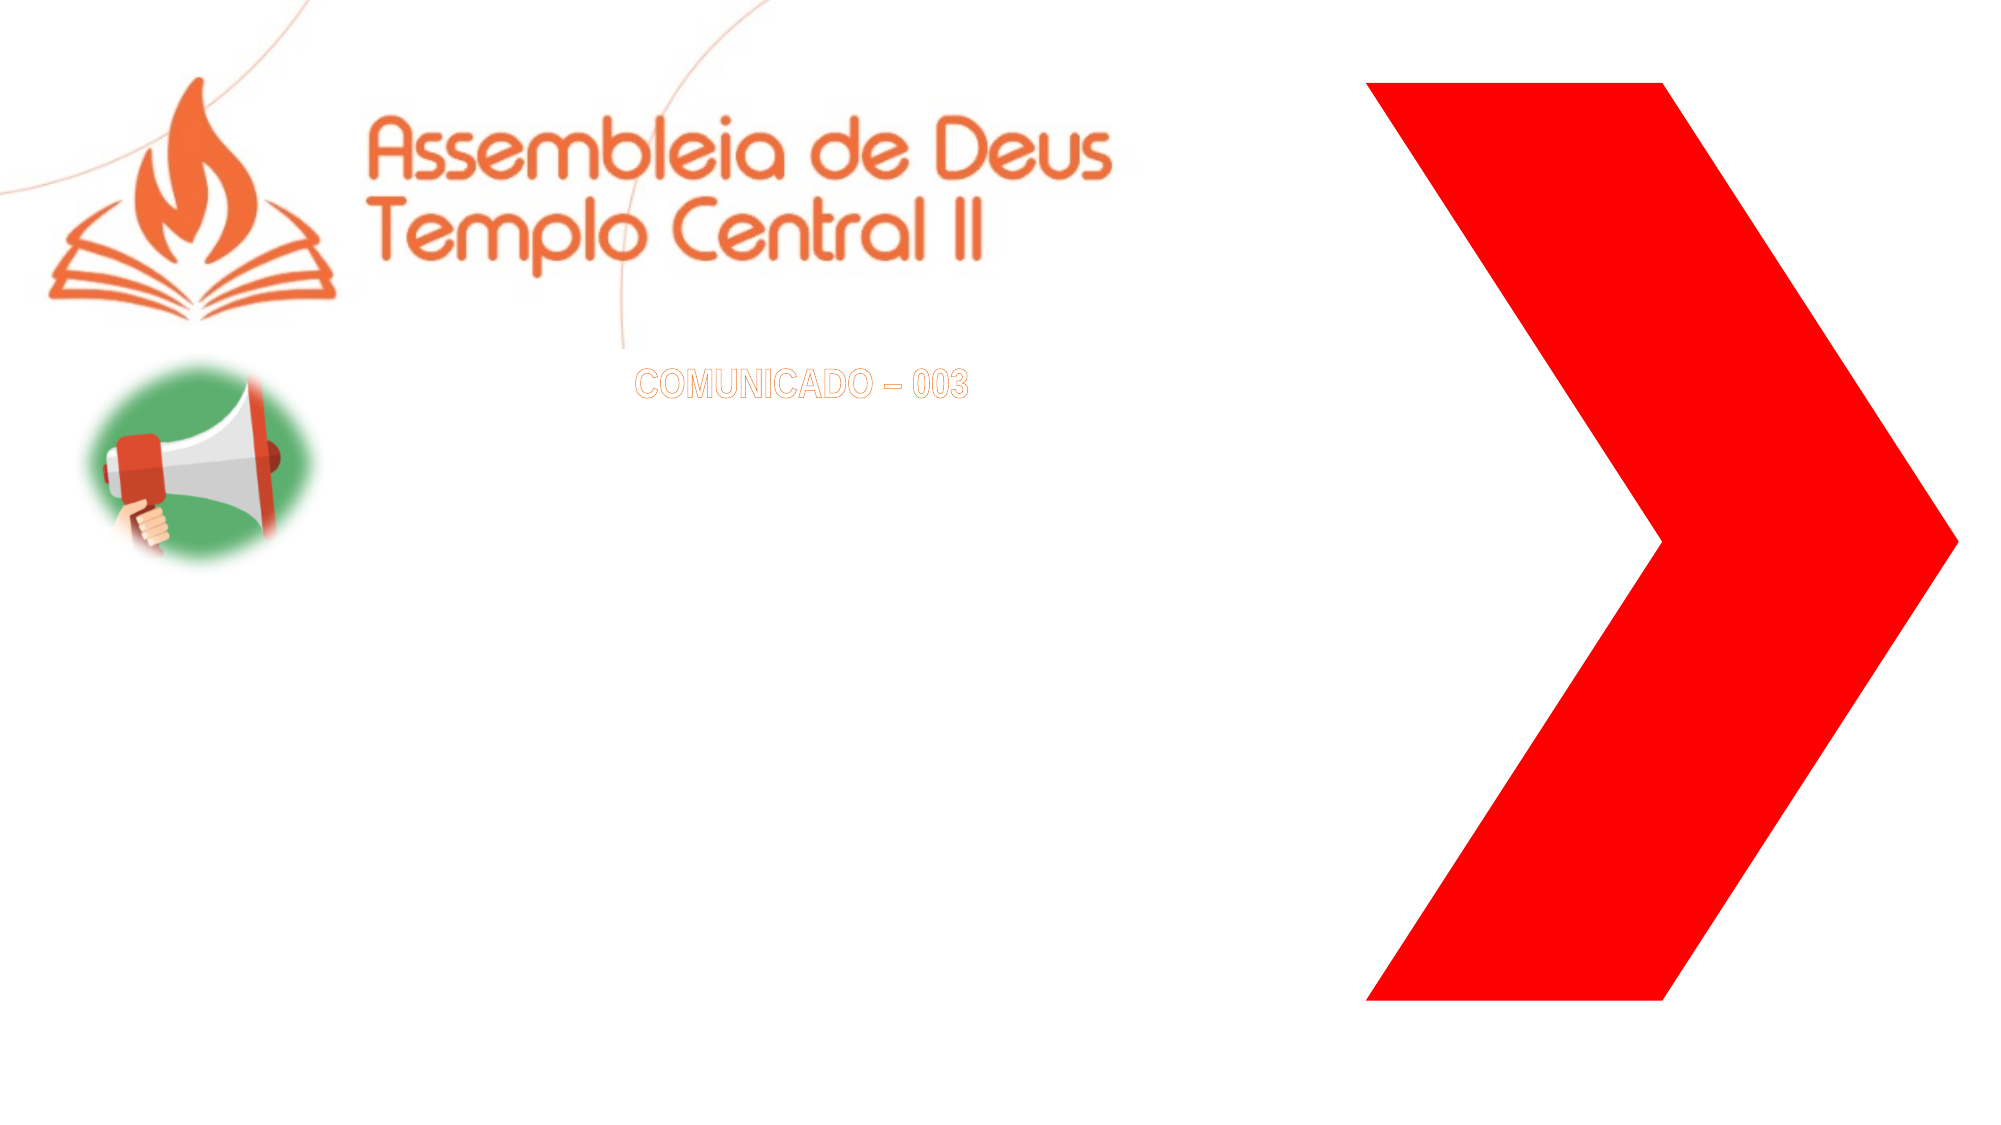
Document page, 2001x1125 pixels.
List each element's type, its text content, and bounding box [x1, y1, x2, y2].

text_box [1363, 81, 1960, 1002]
text_box COMUNICADO – 003 [618, 349, 985, 414]
picture [0, 0, 1172, 579]
